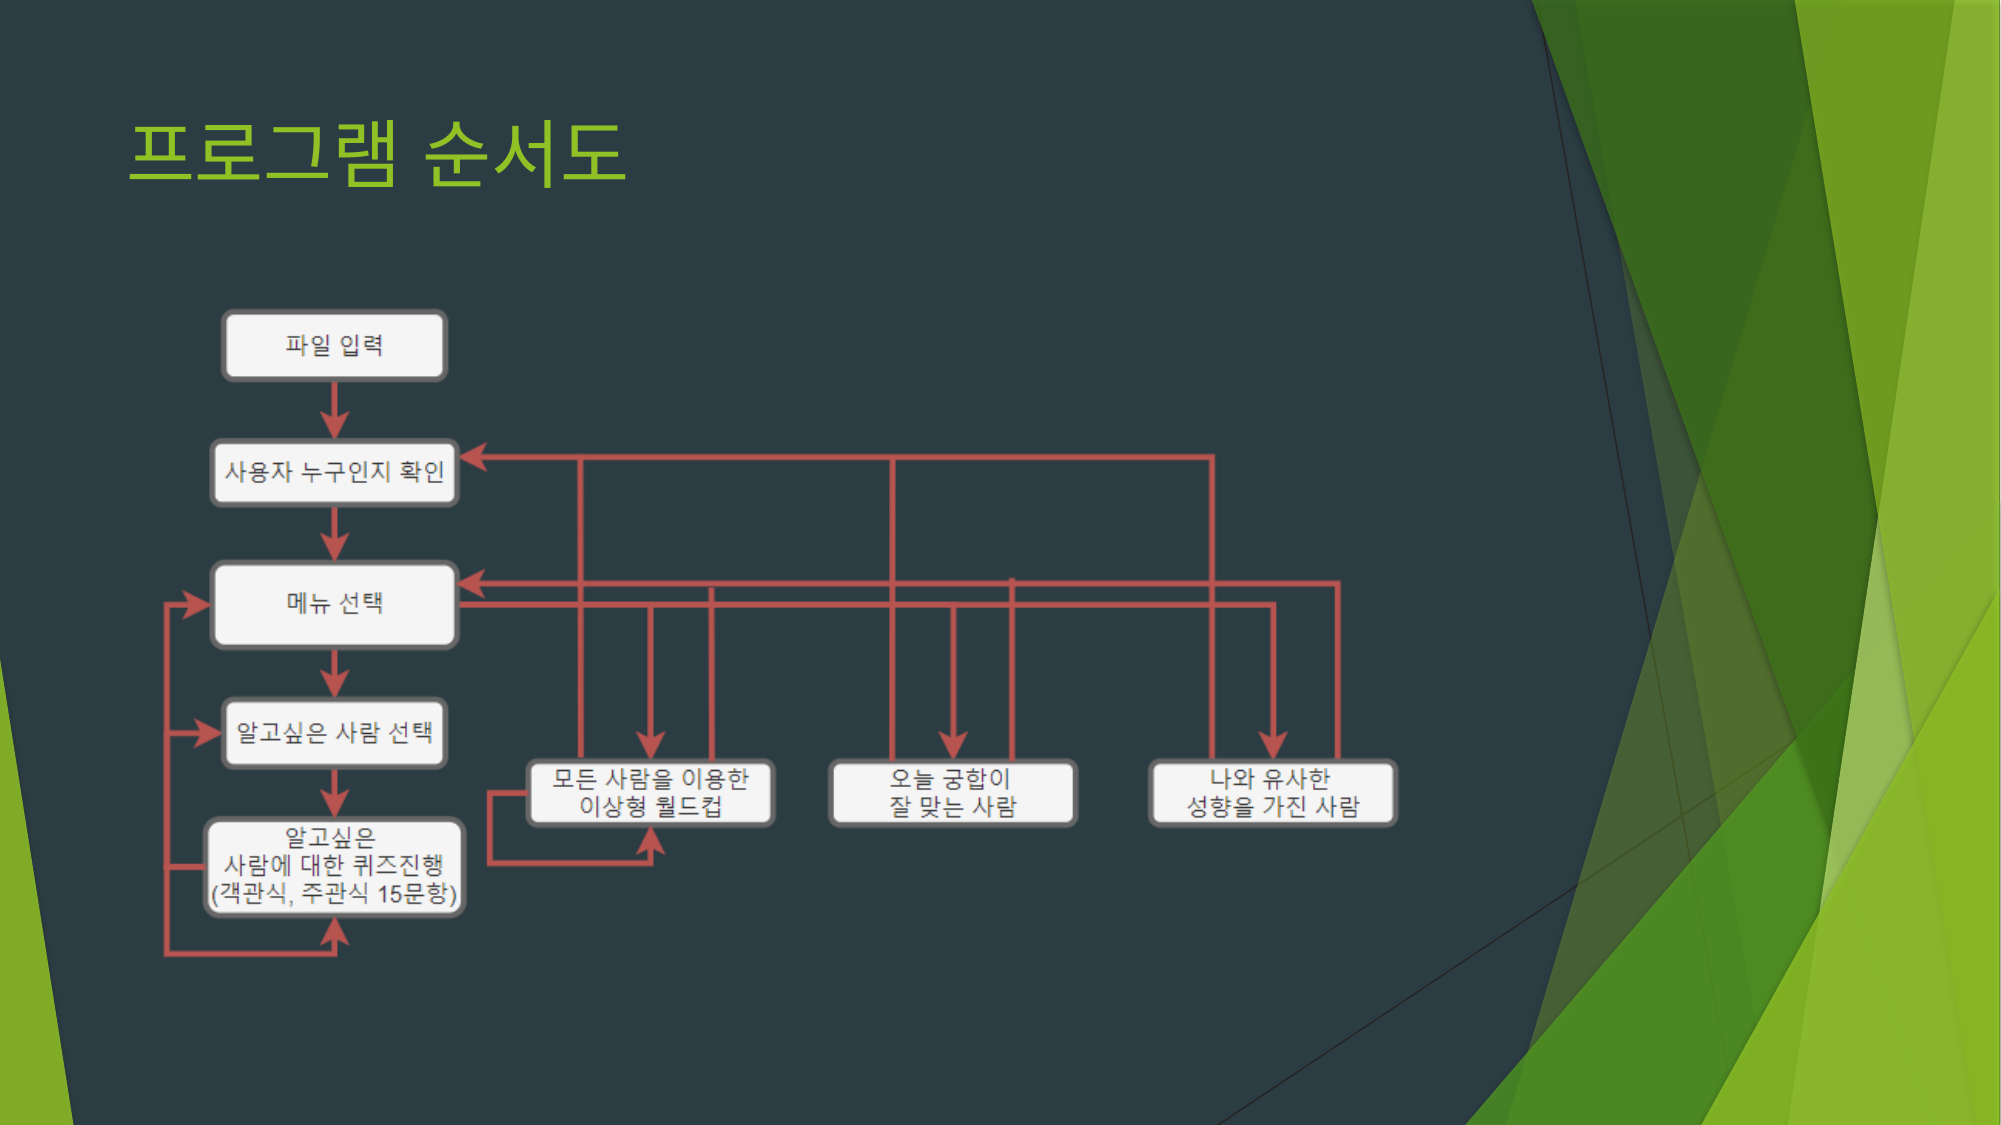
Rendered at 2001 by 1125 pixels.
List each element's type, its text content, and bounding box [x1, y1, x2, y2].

picture [110, 284, 1423, 987]
title 프로그램 순서도 [111, 99, 1522, 317]
